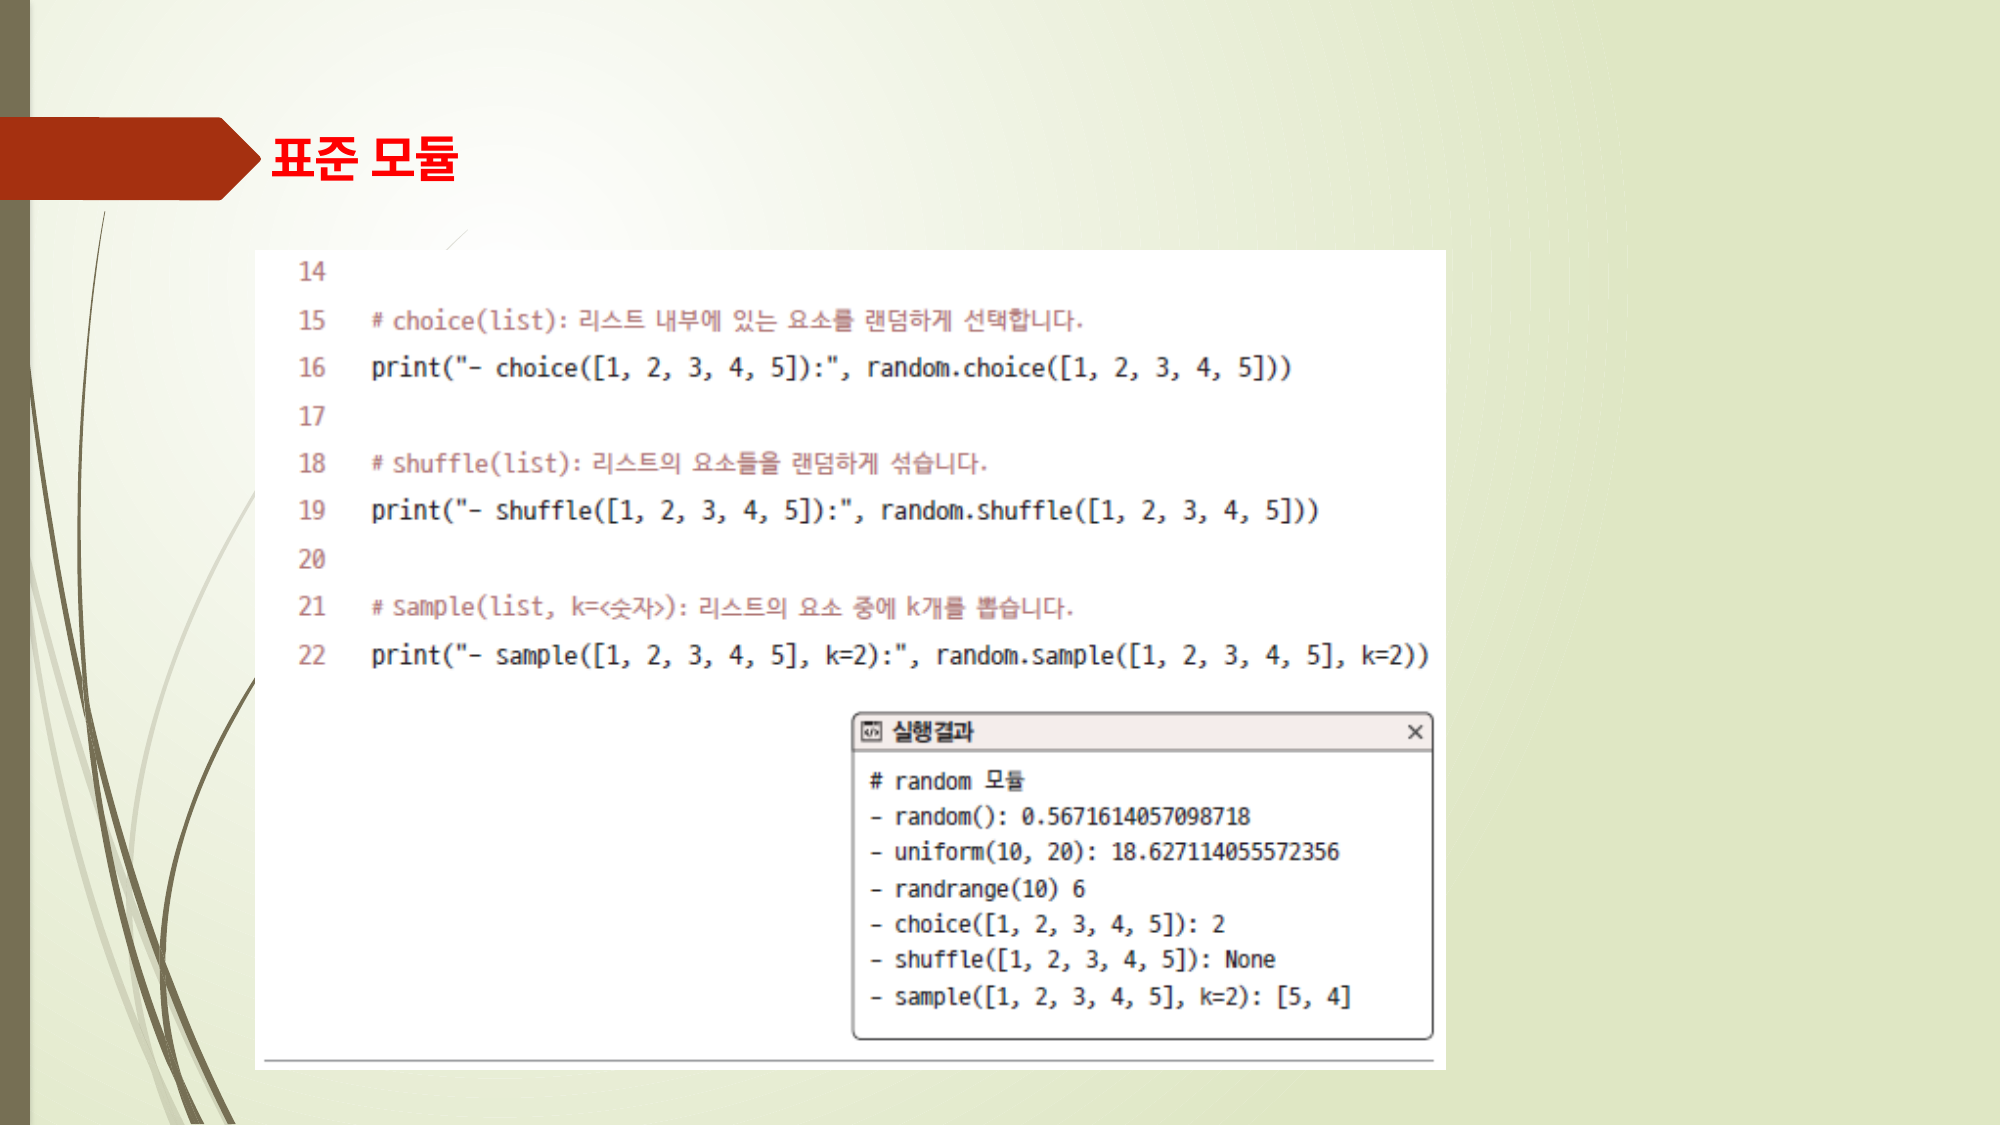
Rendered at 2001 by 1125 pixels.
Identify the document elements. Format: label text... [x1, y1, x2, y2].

text_box 표준 모듈 [255, 118, 1533, 197]
picture [254, 249, 1446, 1070]
